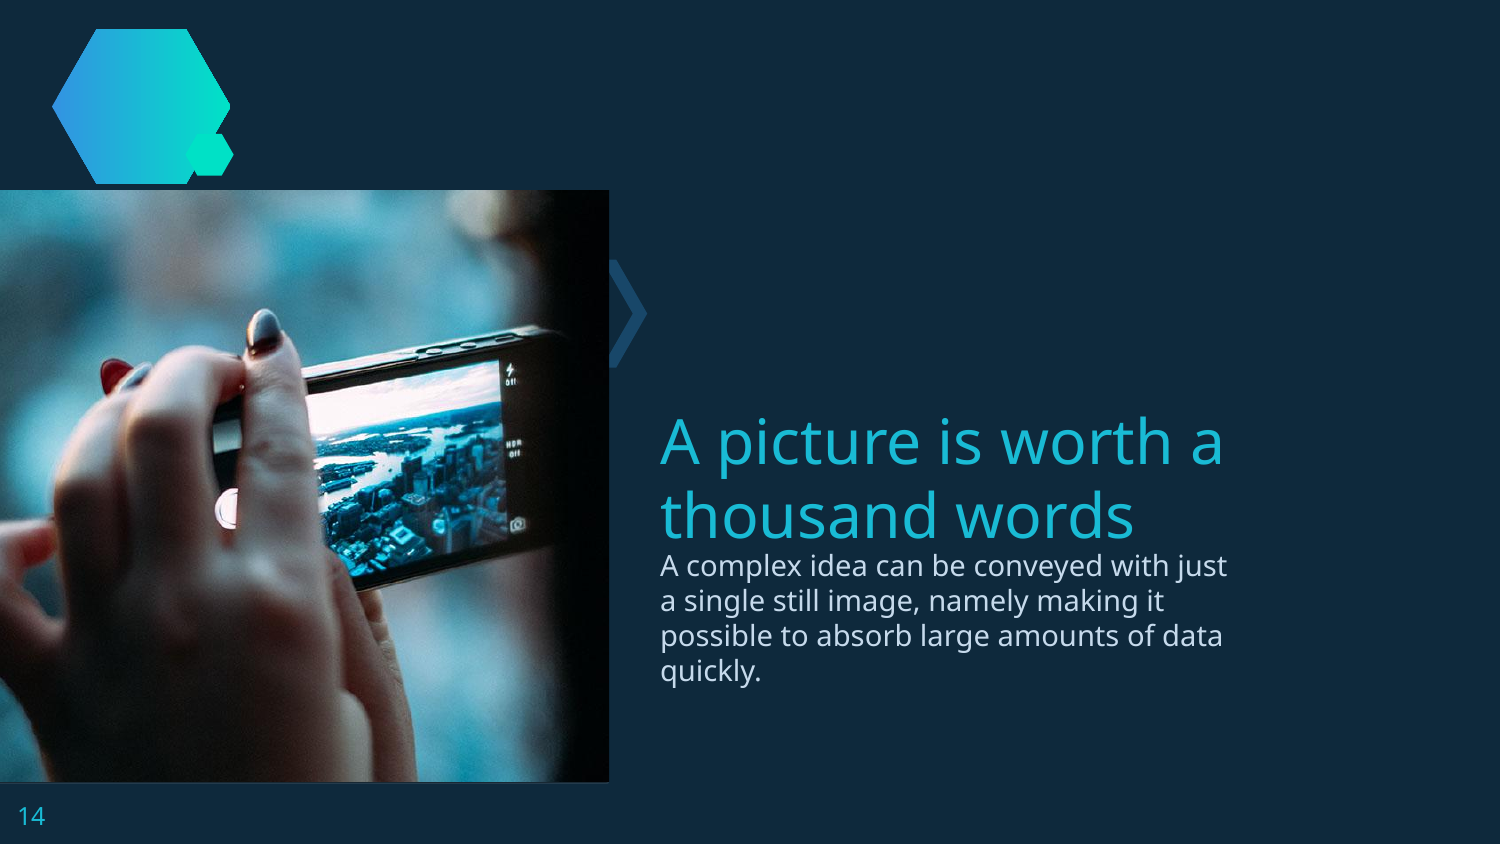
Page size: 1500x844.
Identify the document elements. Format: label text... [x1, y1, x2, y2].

text_box A complex idea can be conveyed with just a single still image, namely making it possible to absorb large amounts of data quickly. [645, 532, 1261, 733]
text_box A picture is worth a thousand words [645, 423, 1261, 530]
text_box <number> [2, 790, 93, 844]
picture [0, 190, 610, 782]
